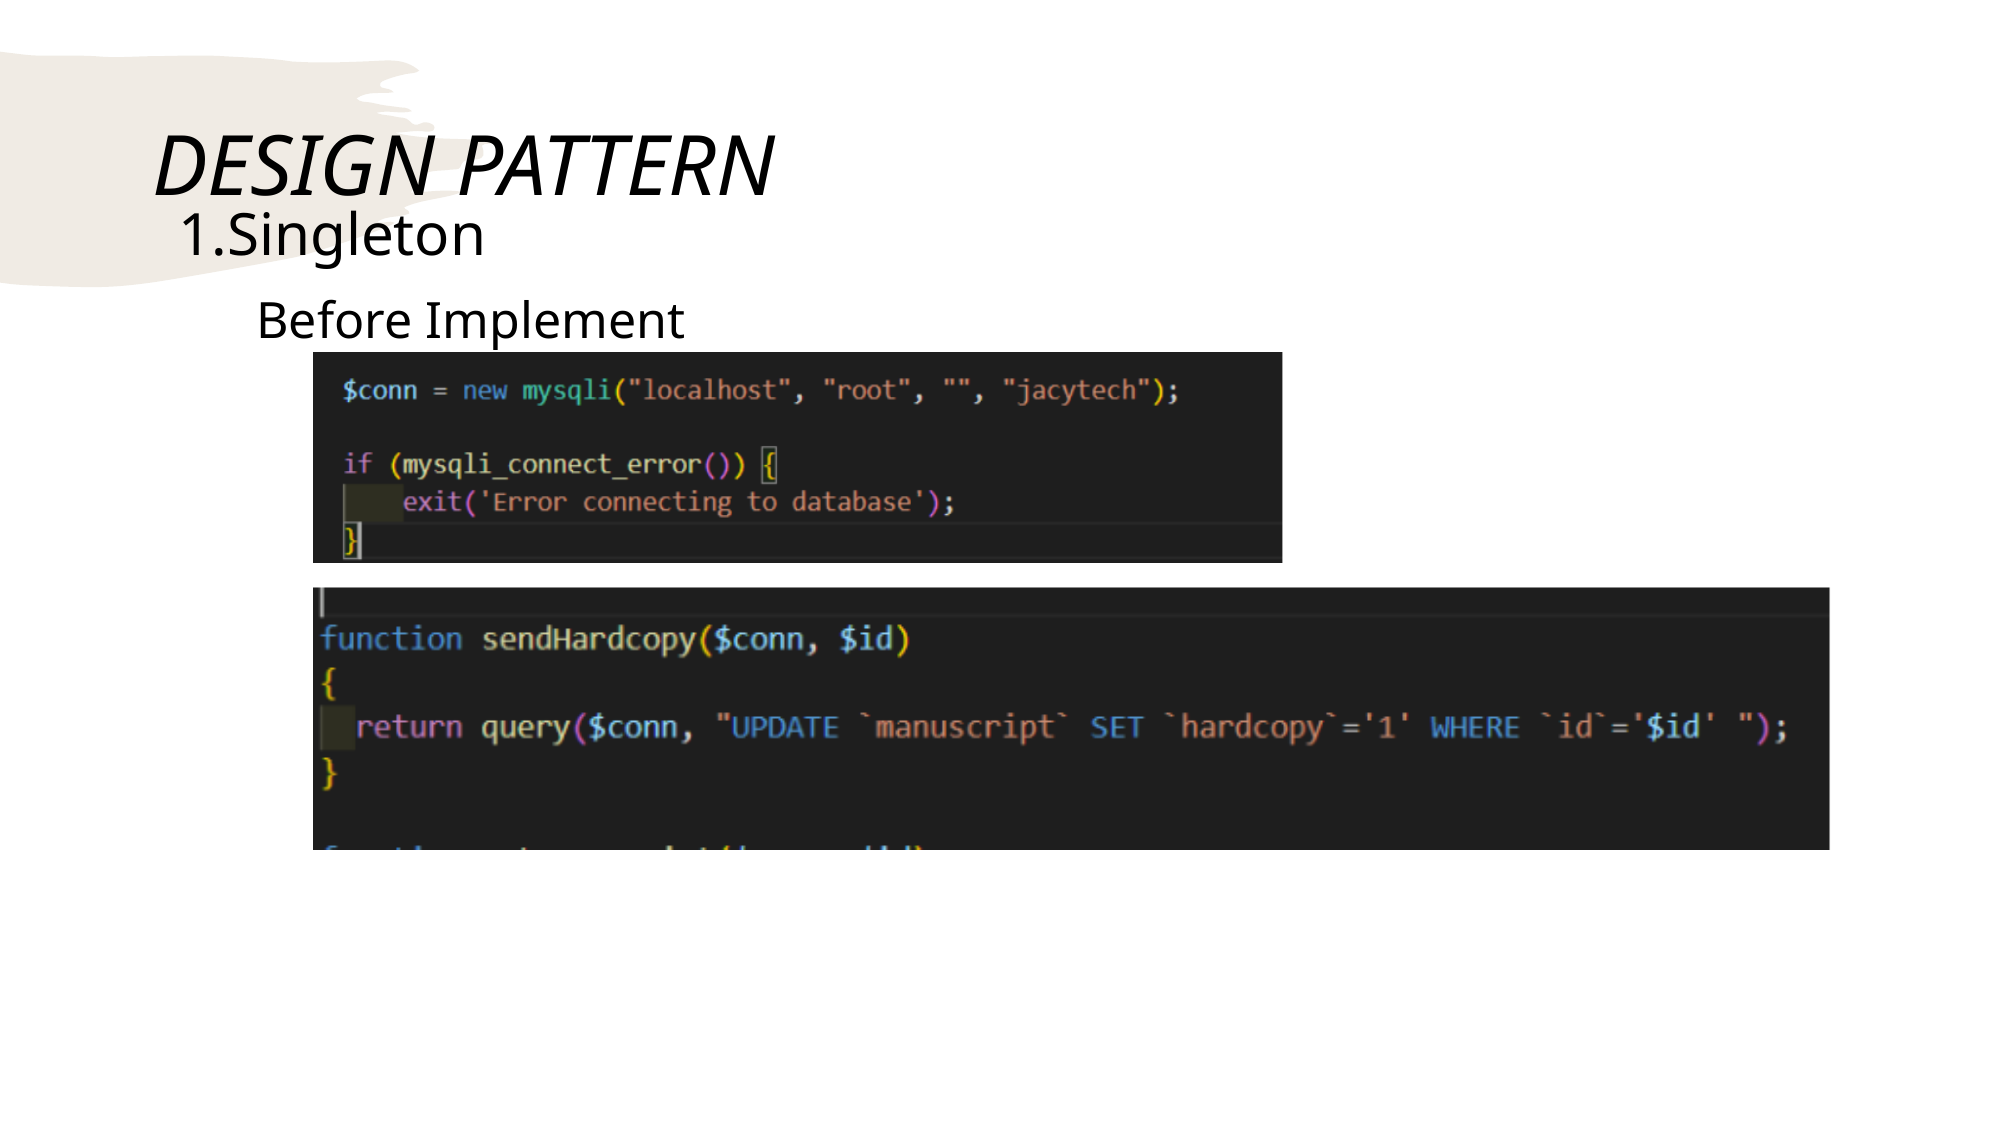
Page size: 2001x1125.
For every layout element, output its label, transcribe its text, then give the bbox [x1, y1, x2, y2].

picture [313, 586, 1832, 850]
list 1.Singleton Before Implement [163, 189, 1889, 873]
picture [313, 352, 1285, 563]
title DESIGN PATTERN [137, 59, 1863, 278]
